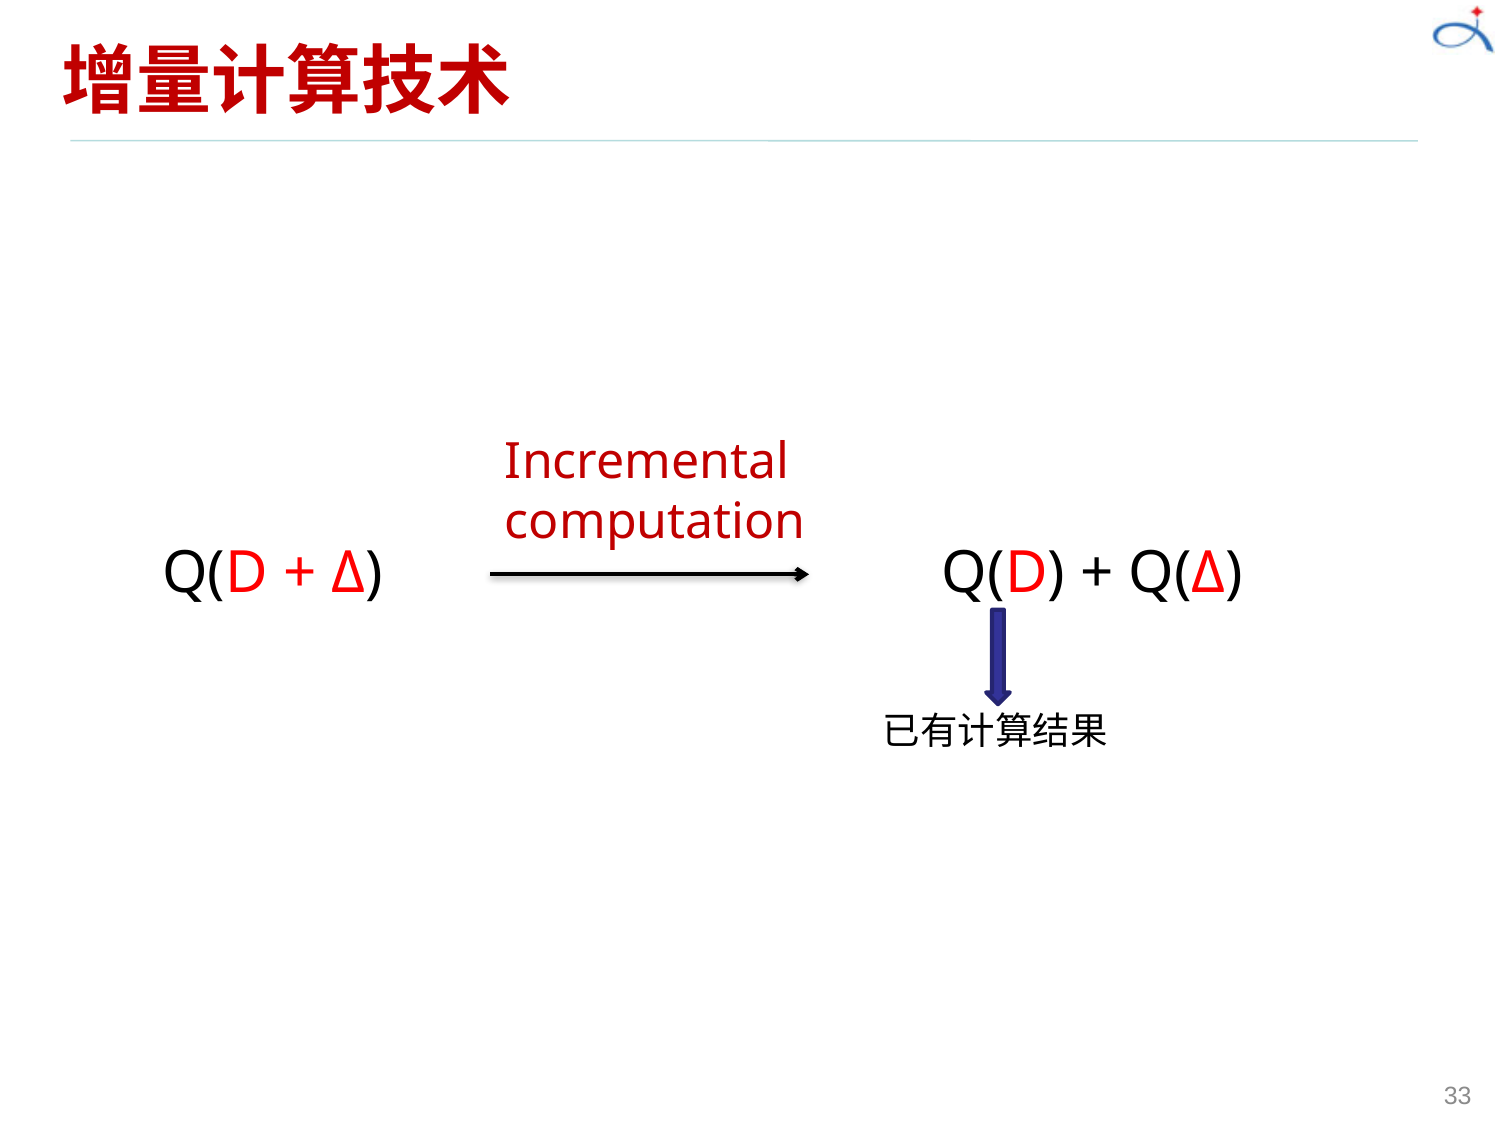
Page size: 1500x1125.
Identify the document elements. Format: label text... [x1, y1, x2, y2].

text_box 已有计算结果 [868, 699, 1152, 760]
slide_number 33 [1136, 1065, 1487, 1125]
text_box Q(D) + Q(Δ) [927, 527, 1412, 612]
text_box Incremental computation [490, 420, 821, 556]
text_box [984, 607, 1012, 707]
title 增量计算技术 [46, 11, 1419, 143]
text_box Q(D + Δ) [147, 527, 420, 612]
picture [1432, 5, 1495, 55]
